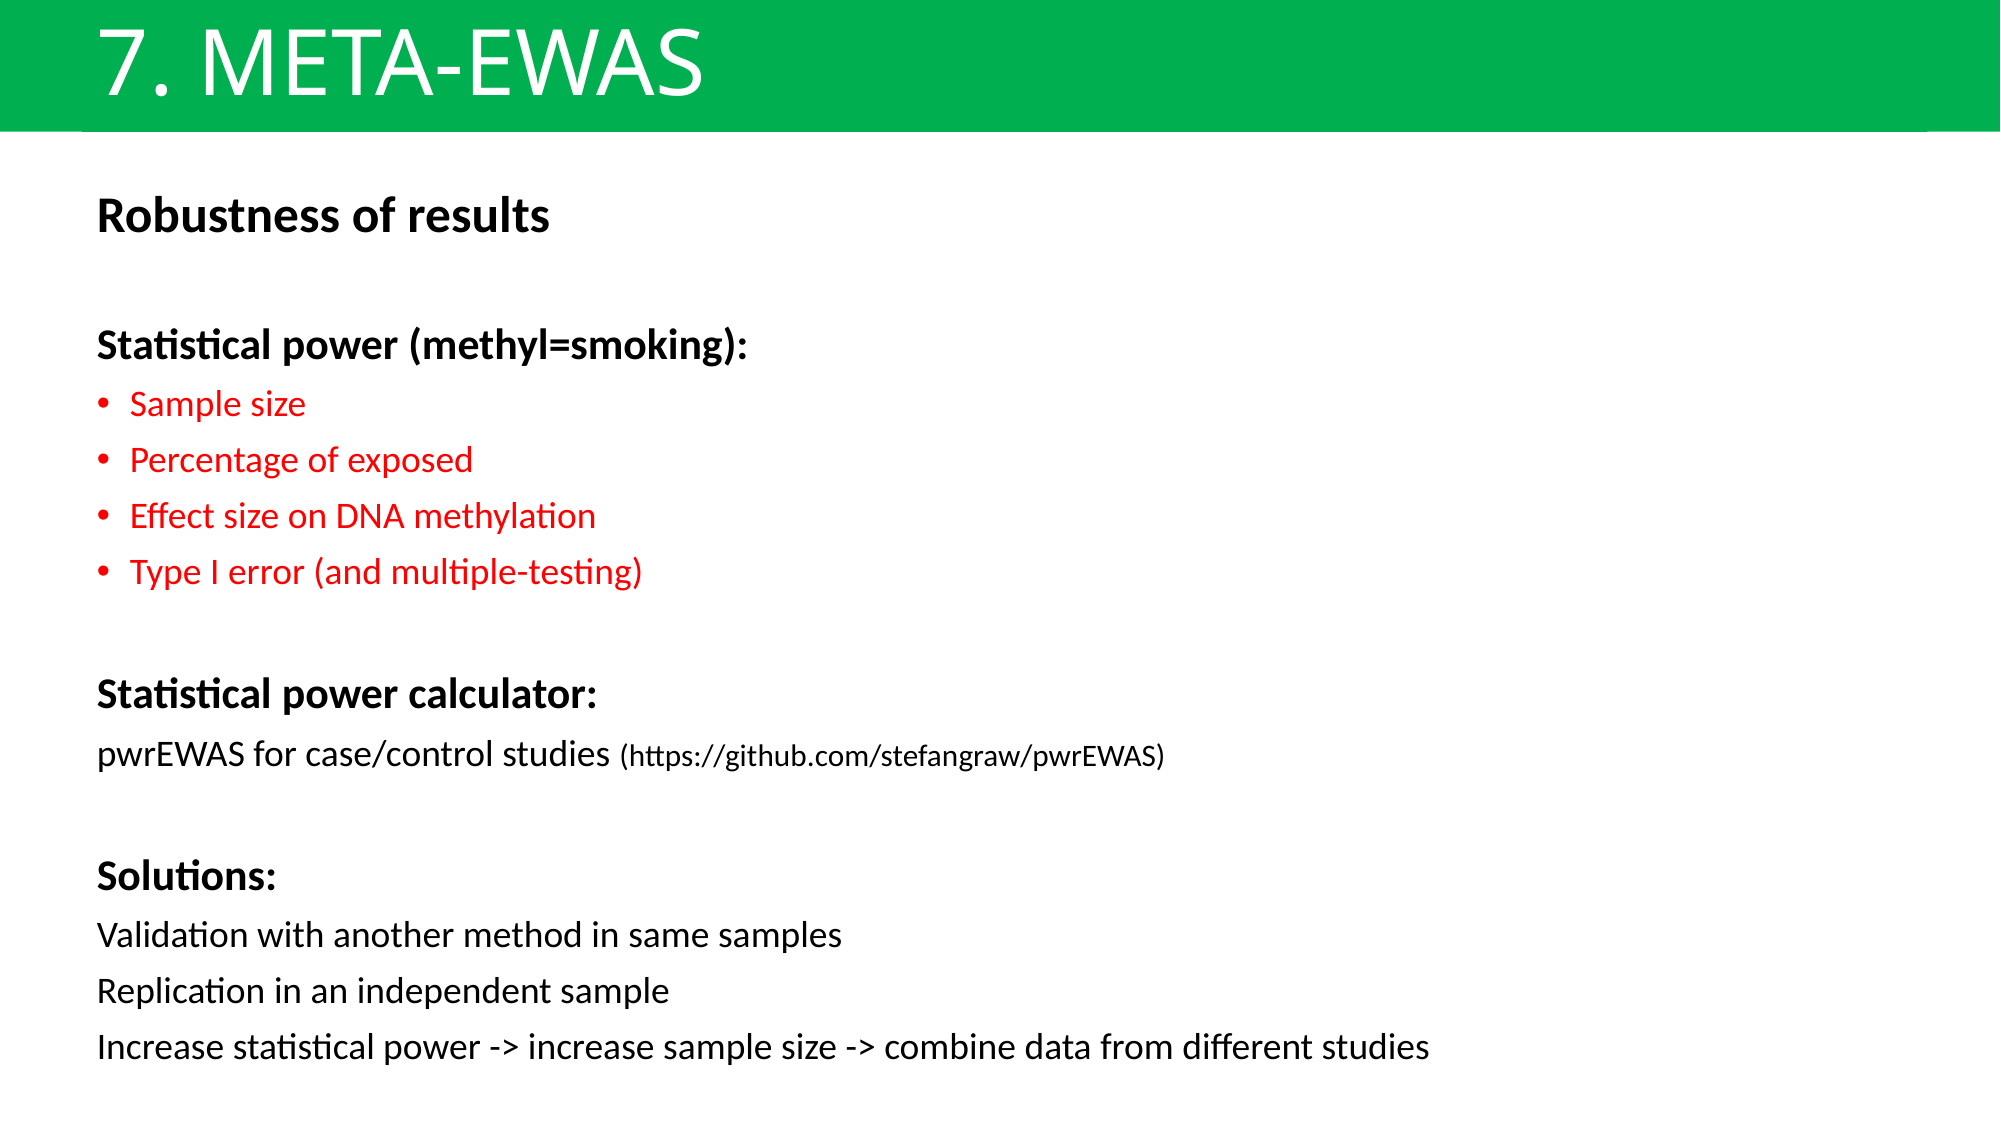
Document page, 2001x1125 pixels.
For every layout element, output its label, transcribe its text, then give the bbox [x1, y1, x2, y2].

text_box [0, 0, 2000, 133]
title 7. META-EWAS [81, 0, 1928, 132]
list Robustness of results Statistical power (methyl=smoking): Sample size Percentage of exposed Effect size on DNA methylation Type I error (and multiple-testing) Statistical power calculator: pwrEWAS for case/control studies (https://github.com/stefangraw/pwrEWAS) Solutions: Validation with another method in same samples Replication in an independent sample Increase statistical power -> increase sample size -> combine data from different studies [81, 180, 1928, 1082]
